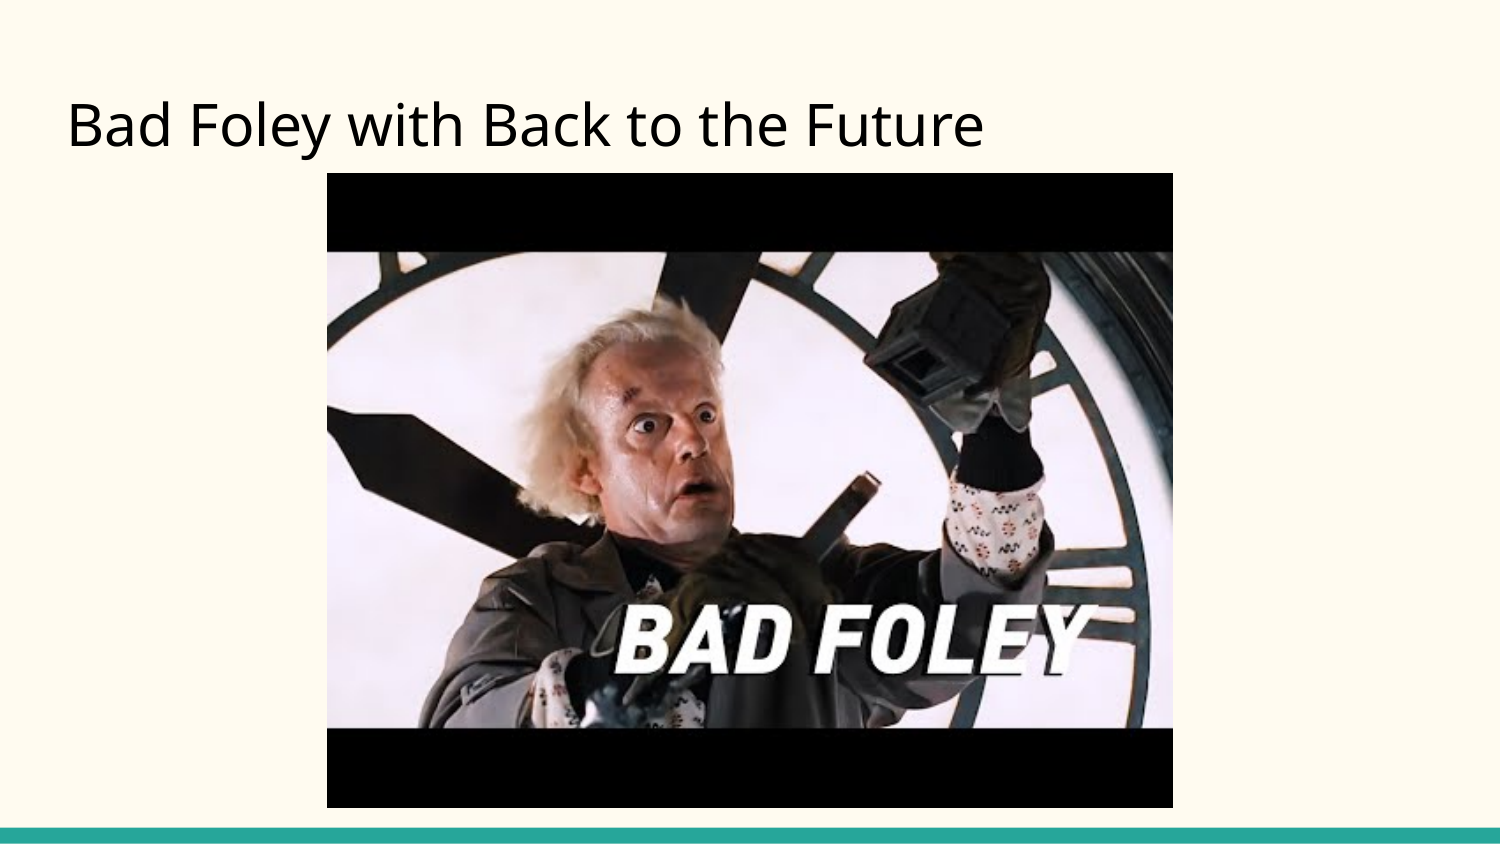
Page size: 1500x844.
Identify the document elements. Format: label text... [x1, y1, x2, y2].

title Bad Foley with Back to the Future [51, 72, 1449, 174]
picture [327, 173, 1173, 808]
